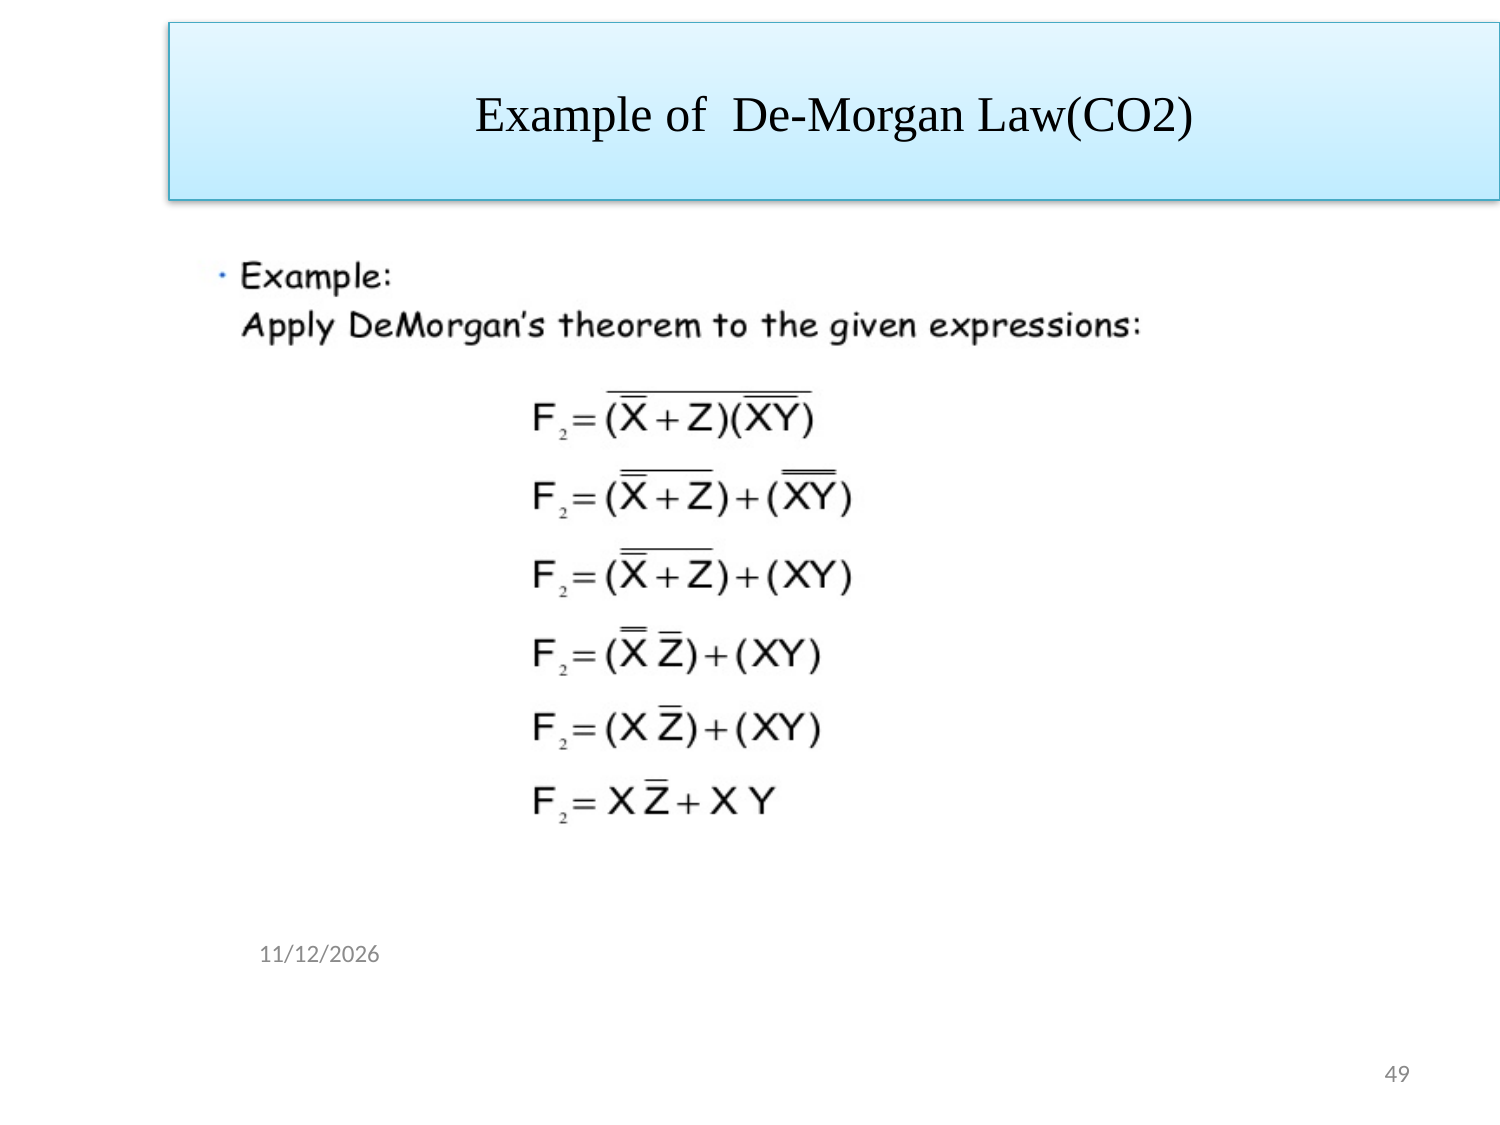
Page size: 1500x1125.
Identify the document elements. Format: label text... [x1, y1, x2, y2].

text_box Example of De-Morgan Law(CO2) [168, 22, 1500, 201]
slide_number 49 [1074, 1042, 1425, 1103]
picture [143, 228, 1251, 863]
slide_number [243, 930, 507, 975]
